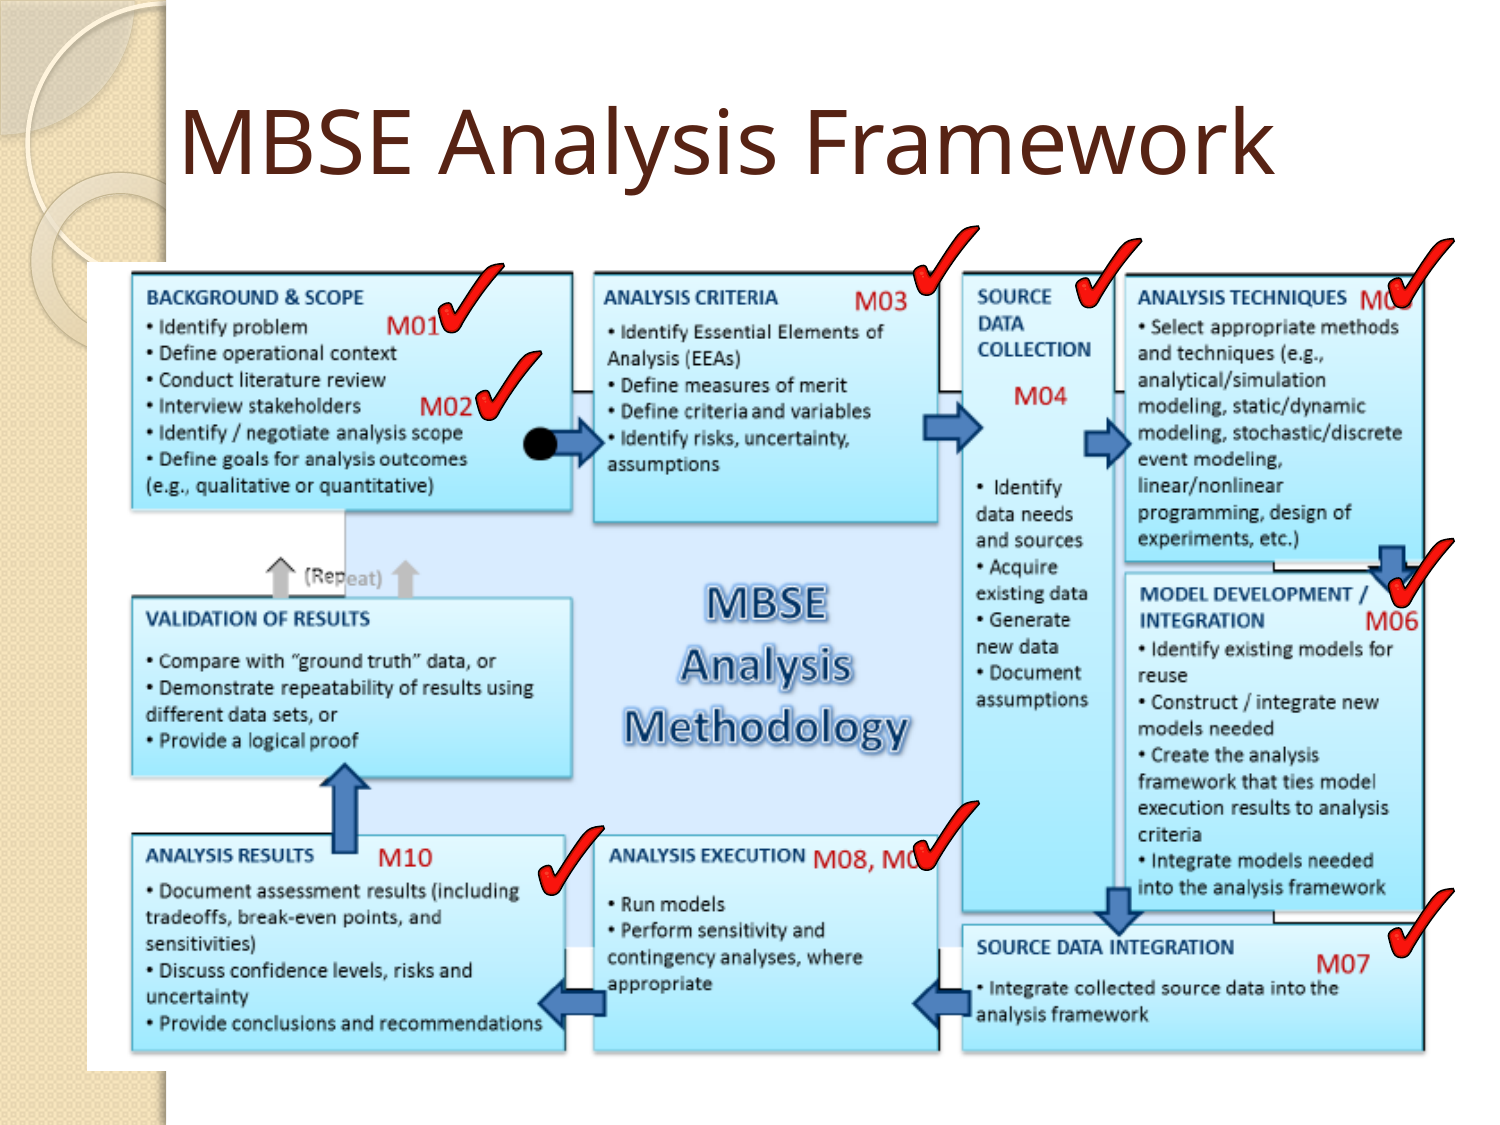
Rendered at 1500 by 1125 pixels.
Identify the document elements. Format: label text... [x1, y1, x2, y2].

picture [1074, 237, 1144, 309]
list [87, 262, 1438, 1071]
picture [474, 349, 544, 422]
picture [437, 262, 506, 334]
picture [912, 224, 981, 297]
picture [1387, 887, 1456, 959]
picture [1387, 237, 1456, 309]
picture [537, 824, 606, 897]
picture [912, 799, 981, 872]
title MBSE Analysis Framework [162, 45, 1466, 233]
picture [1387, 537, 1456, 609]
